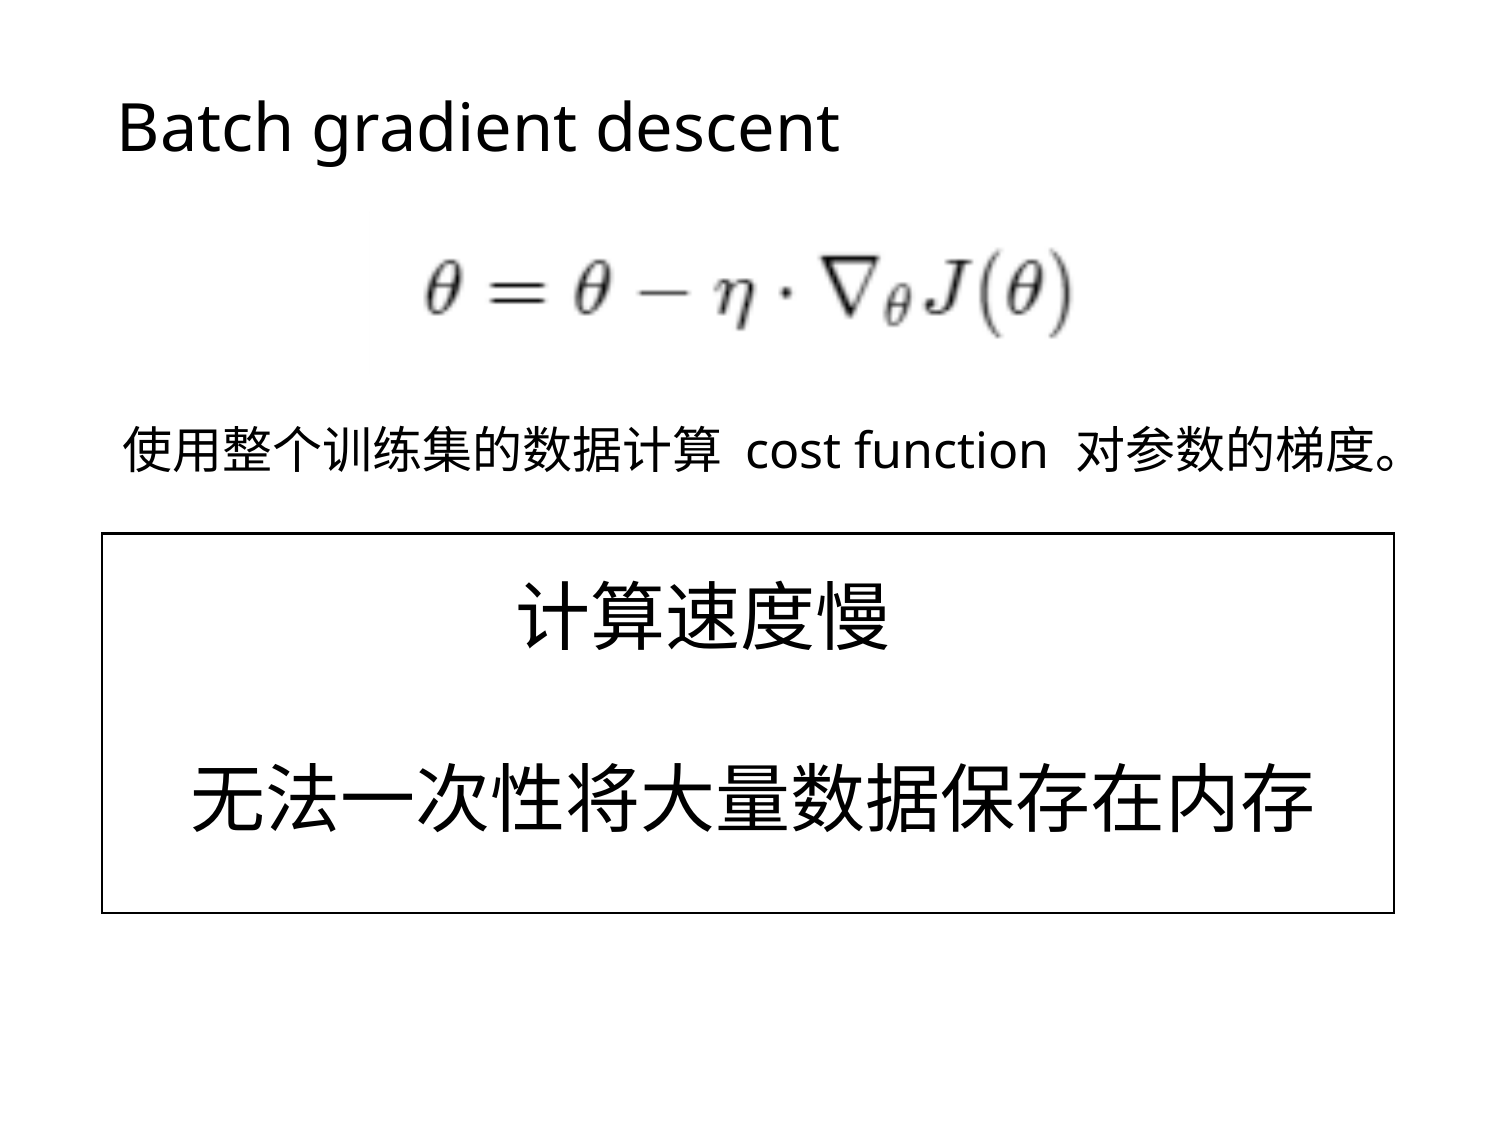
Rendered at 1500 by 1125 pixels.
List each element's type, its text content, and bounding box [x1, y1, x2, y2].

text_box Batch gradient descent [101, 77, 885, 173]
text_box [101, 532, 1395, 914]
picture [368, 211, 1132, 374]
text_box 使用整个训练集的数据计算 cost function 对参数的梯度。 [107, 411, 1400, 486]
